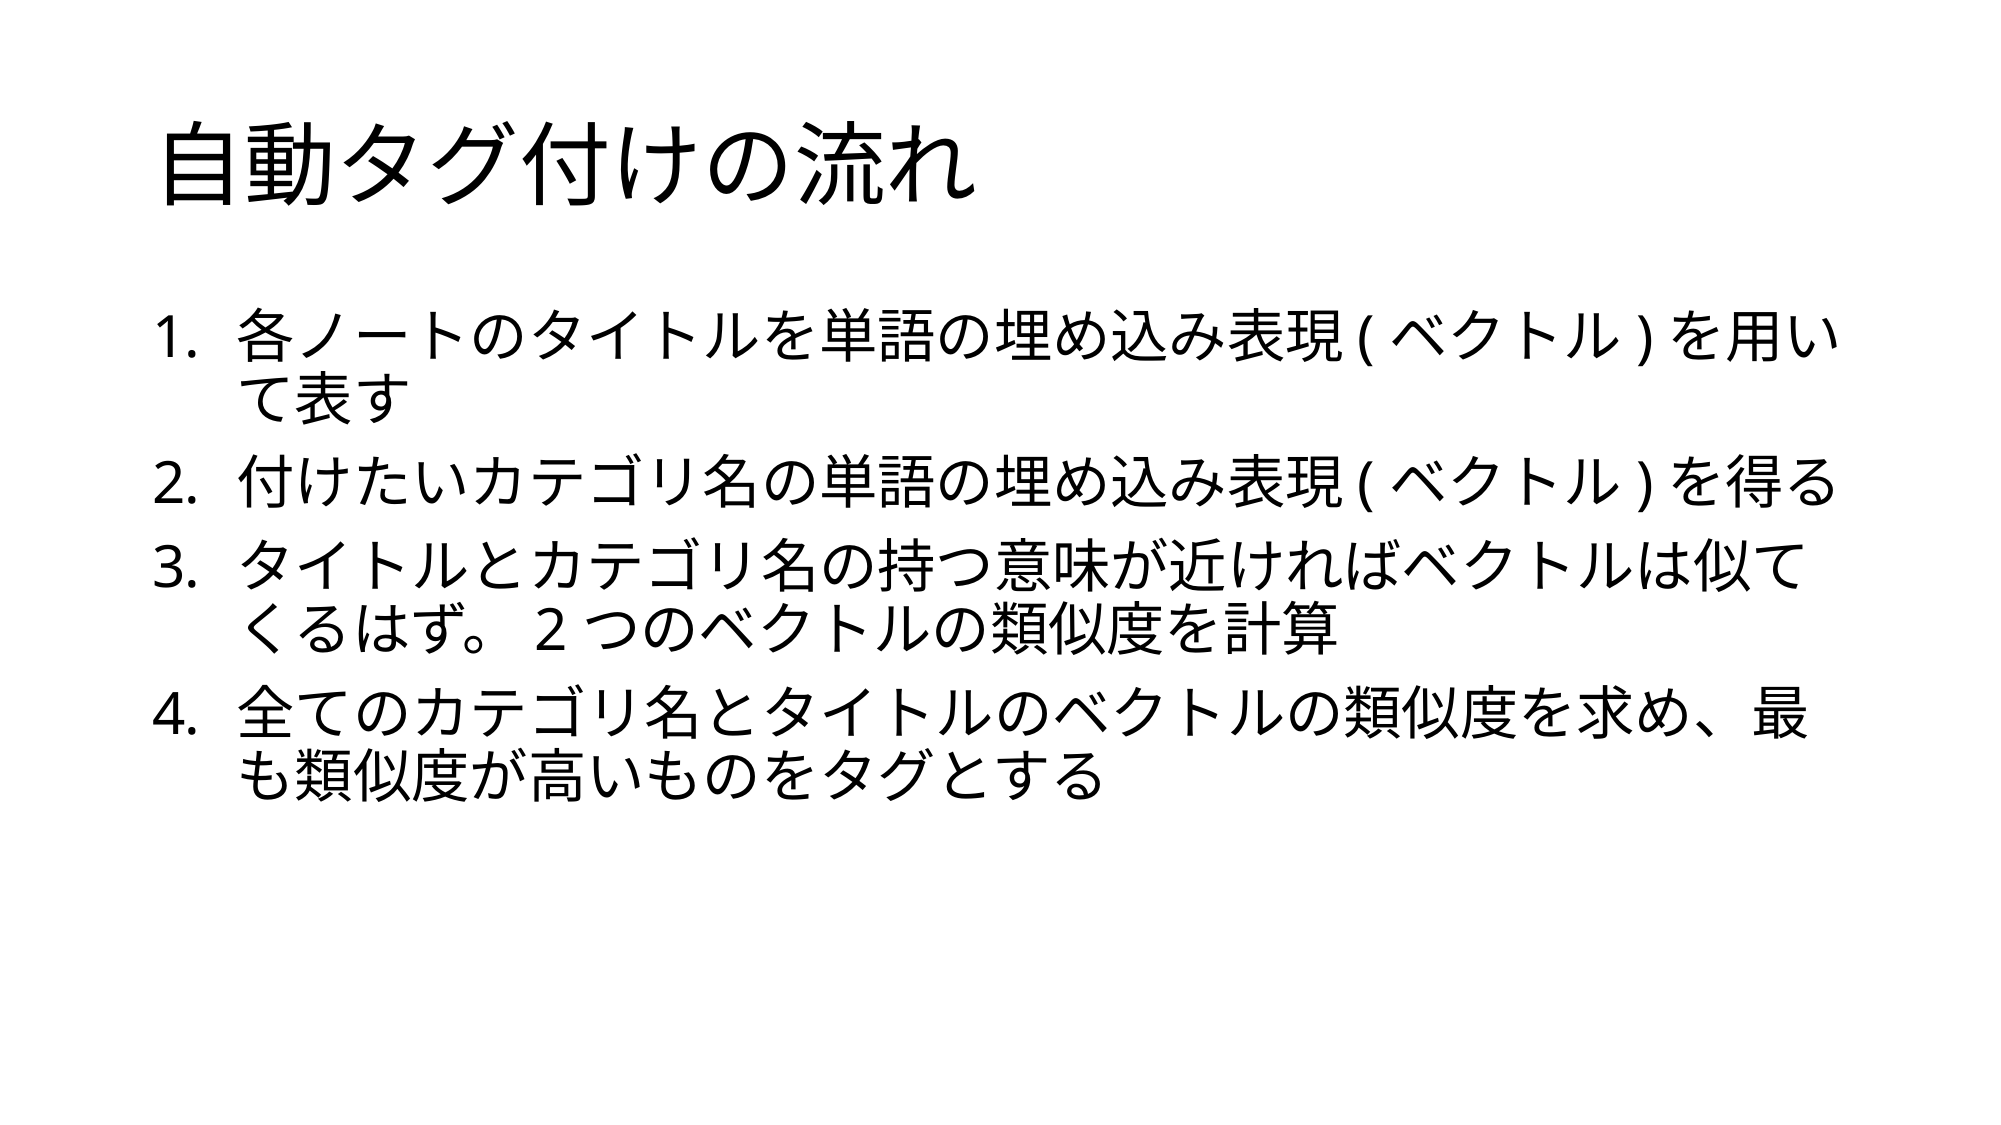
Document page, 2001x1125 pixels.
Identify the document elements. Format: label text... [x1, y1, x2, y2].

list 各ノートのタイトルを単語の埋め込み表現(ベクトル)を用いて表す 付けたいカテゴリ名の単語の埋め込み表現(ベクトル)を得る タイトルとカテゴリ名の持つ意味が近ければベクトルは似てくるはず。2つのベクトルの類似度を計算 全てのカテゴリ名とタイトルのベクトルの類似度を求め、最も類似度が高いものをタグとする [137, 299, 1863, 1014]
title 自動タグ付けの流れ [137, 59, 1863, 278]
